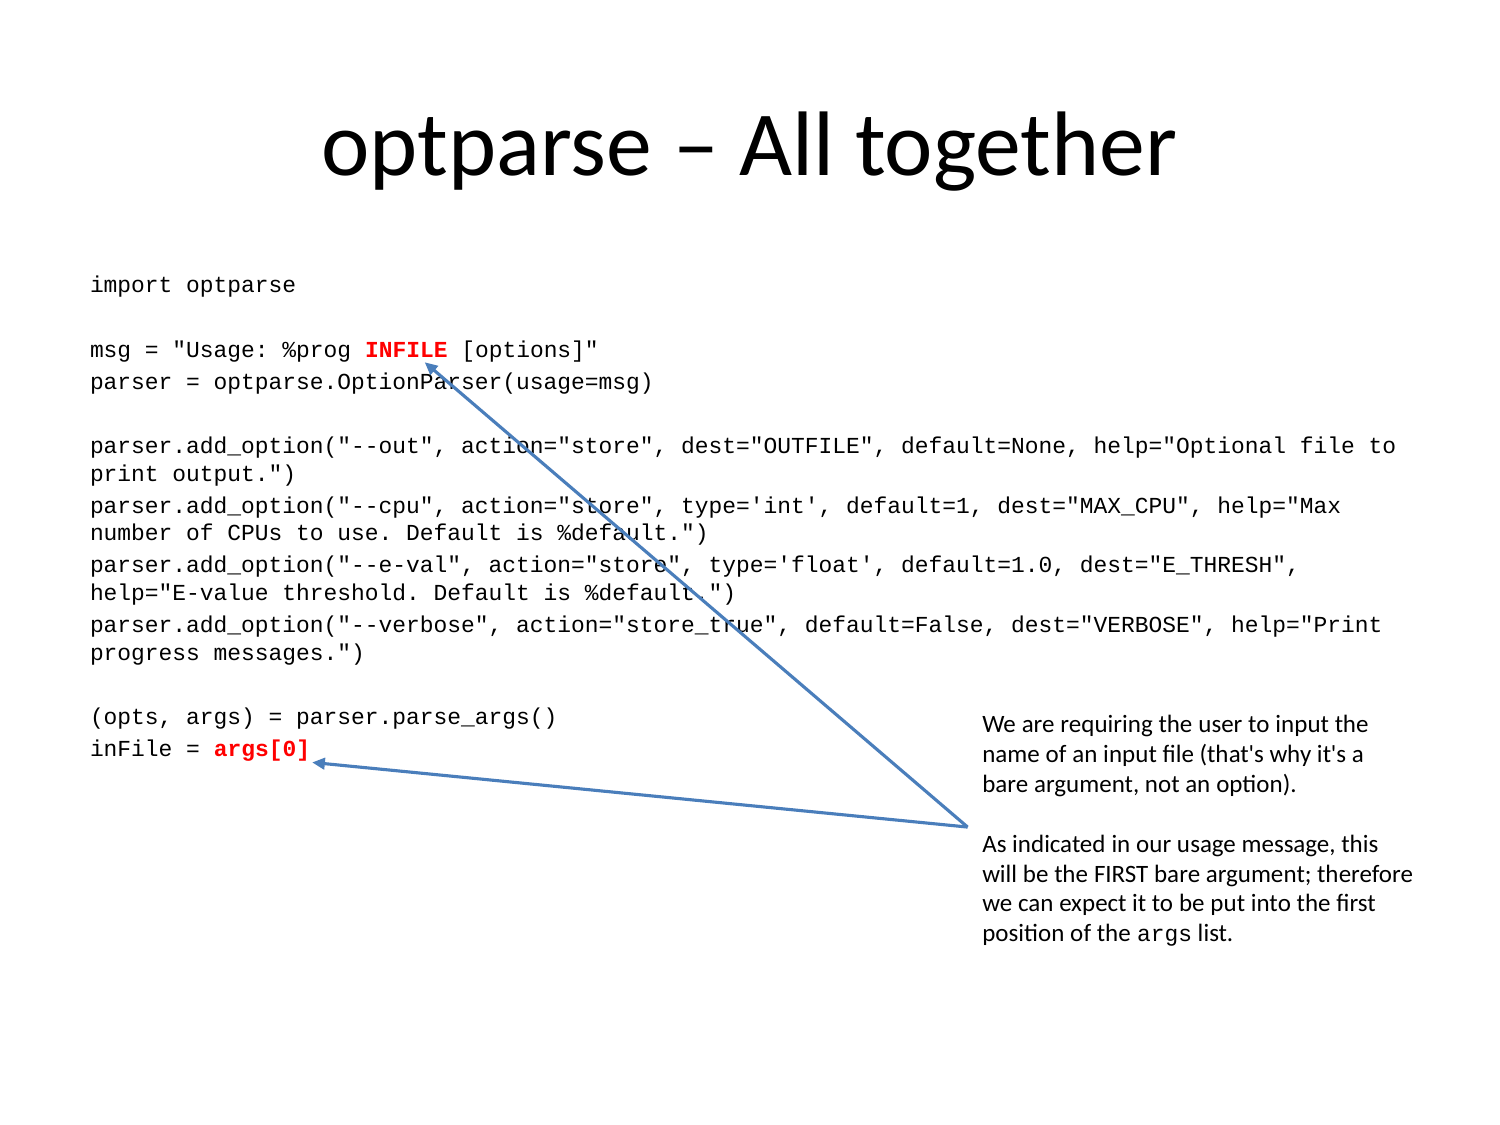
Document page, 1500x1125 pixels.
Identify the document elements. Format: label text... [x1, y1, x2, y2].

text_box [424, 362, 968, 762]
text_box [312, 762, 968, 829]
text_box We are requiring the user to input the name of an input file (that's why it's a bare argument, not an option). As indicated in our usage message, this will be the FIRST bare argument; therefore we can expect it to be put into the first position of the args list. [967, 699, 1431, 955]
list import optparse msg = "Usage: %prog INFILE [options]" parser = optparse.OptionParser(usage=msg) parser.add_option("--out", action="store", dest="OUTFILE", default=None, help="Optional file to print output.") parser.add_option("--cpu", action="store", type='int', default=1, dest="MAX_CPU", help="Max number of CPUs to use. Default is %default.") parser.add_option("--e-val", action="store", type='float', default=1.0, dest="E_THRESH", help="E-value threshold. Default is %default.") parser.add_option("--verbose", action="store_true", default=False, dest="VERBOSE", help="Print progress messages.") (opts, args) = parser.parse_args() inFile = args[0] [75, 262, 1425, 1005]
title optparse – All together [75, 45, 1425, 233]
